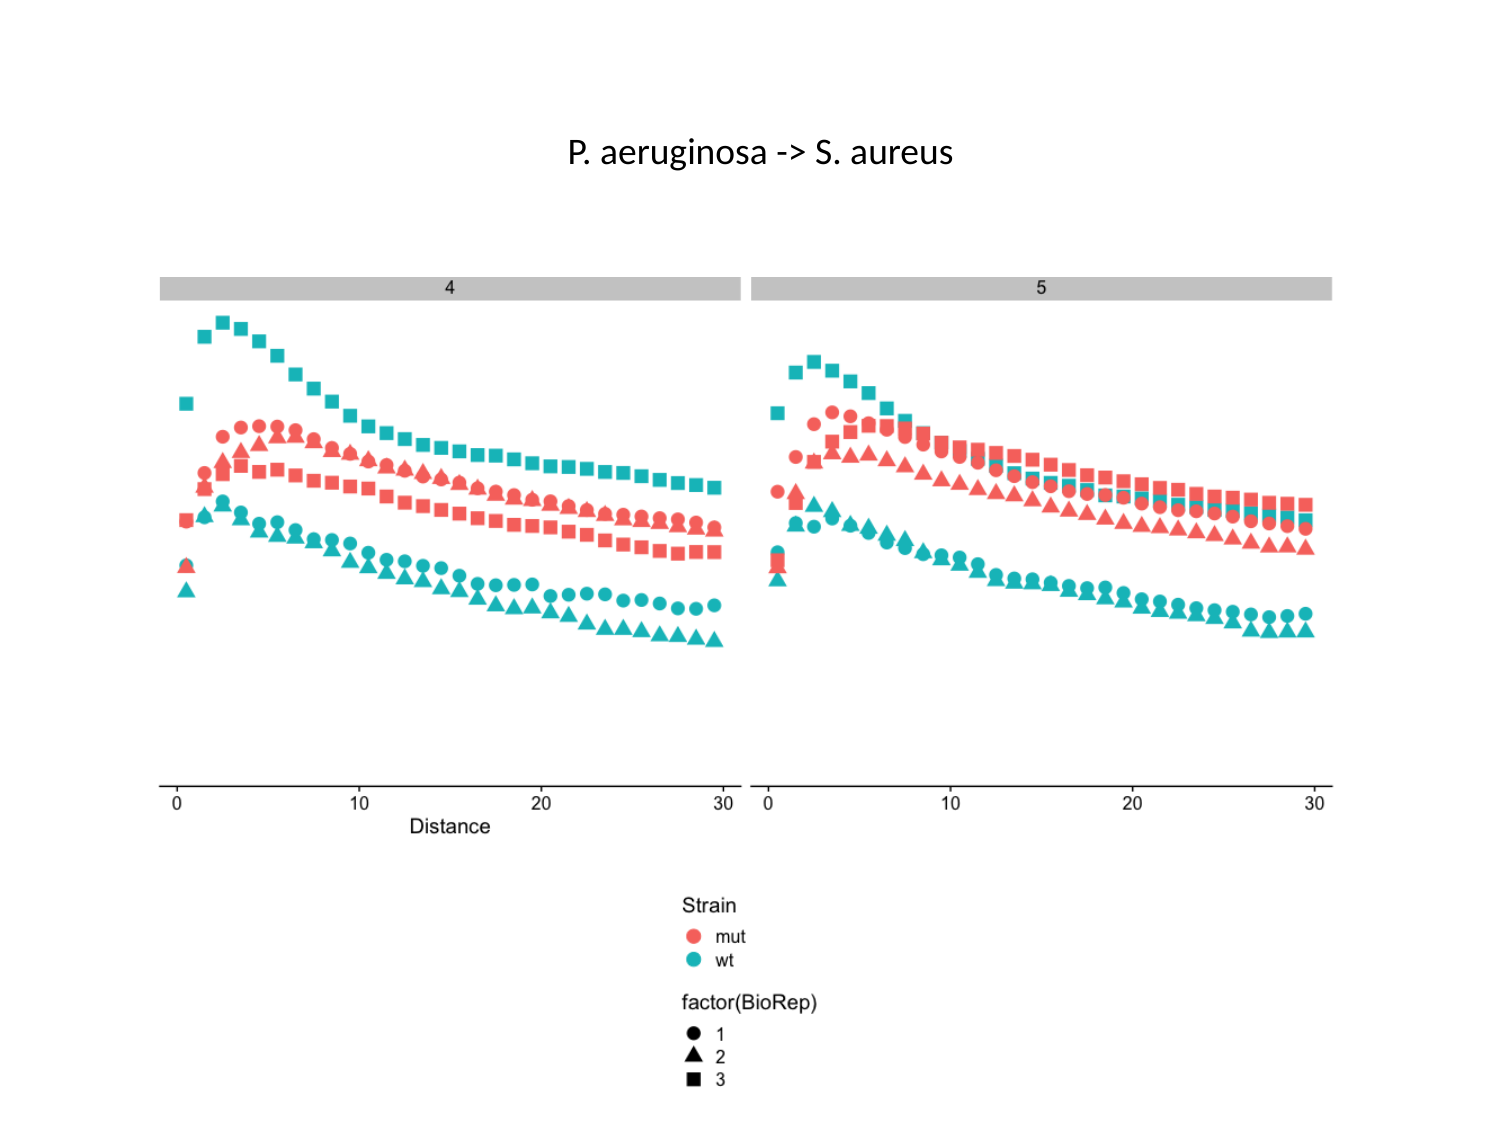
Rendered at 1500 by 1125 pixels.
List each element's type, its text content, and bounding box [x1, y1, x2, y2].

picture [154, 277, 1346, 1125]
text_box P. aeruginosa -> S. aureus [552, 119, 978, 180]
